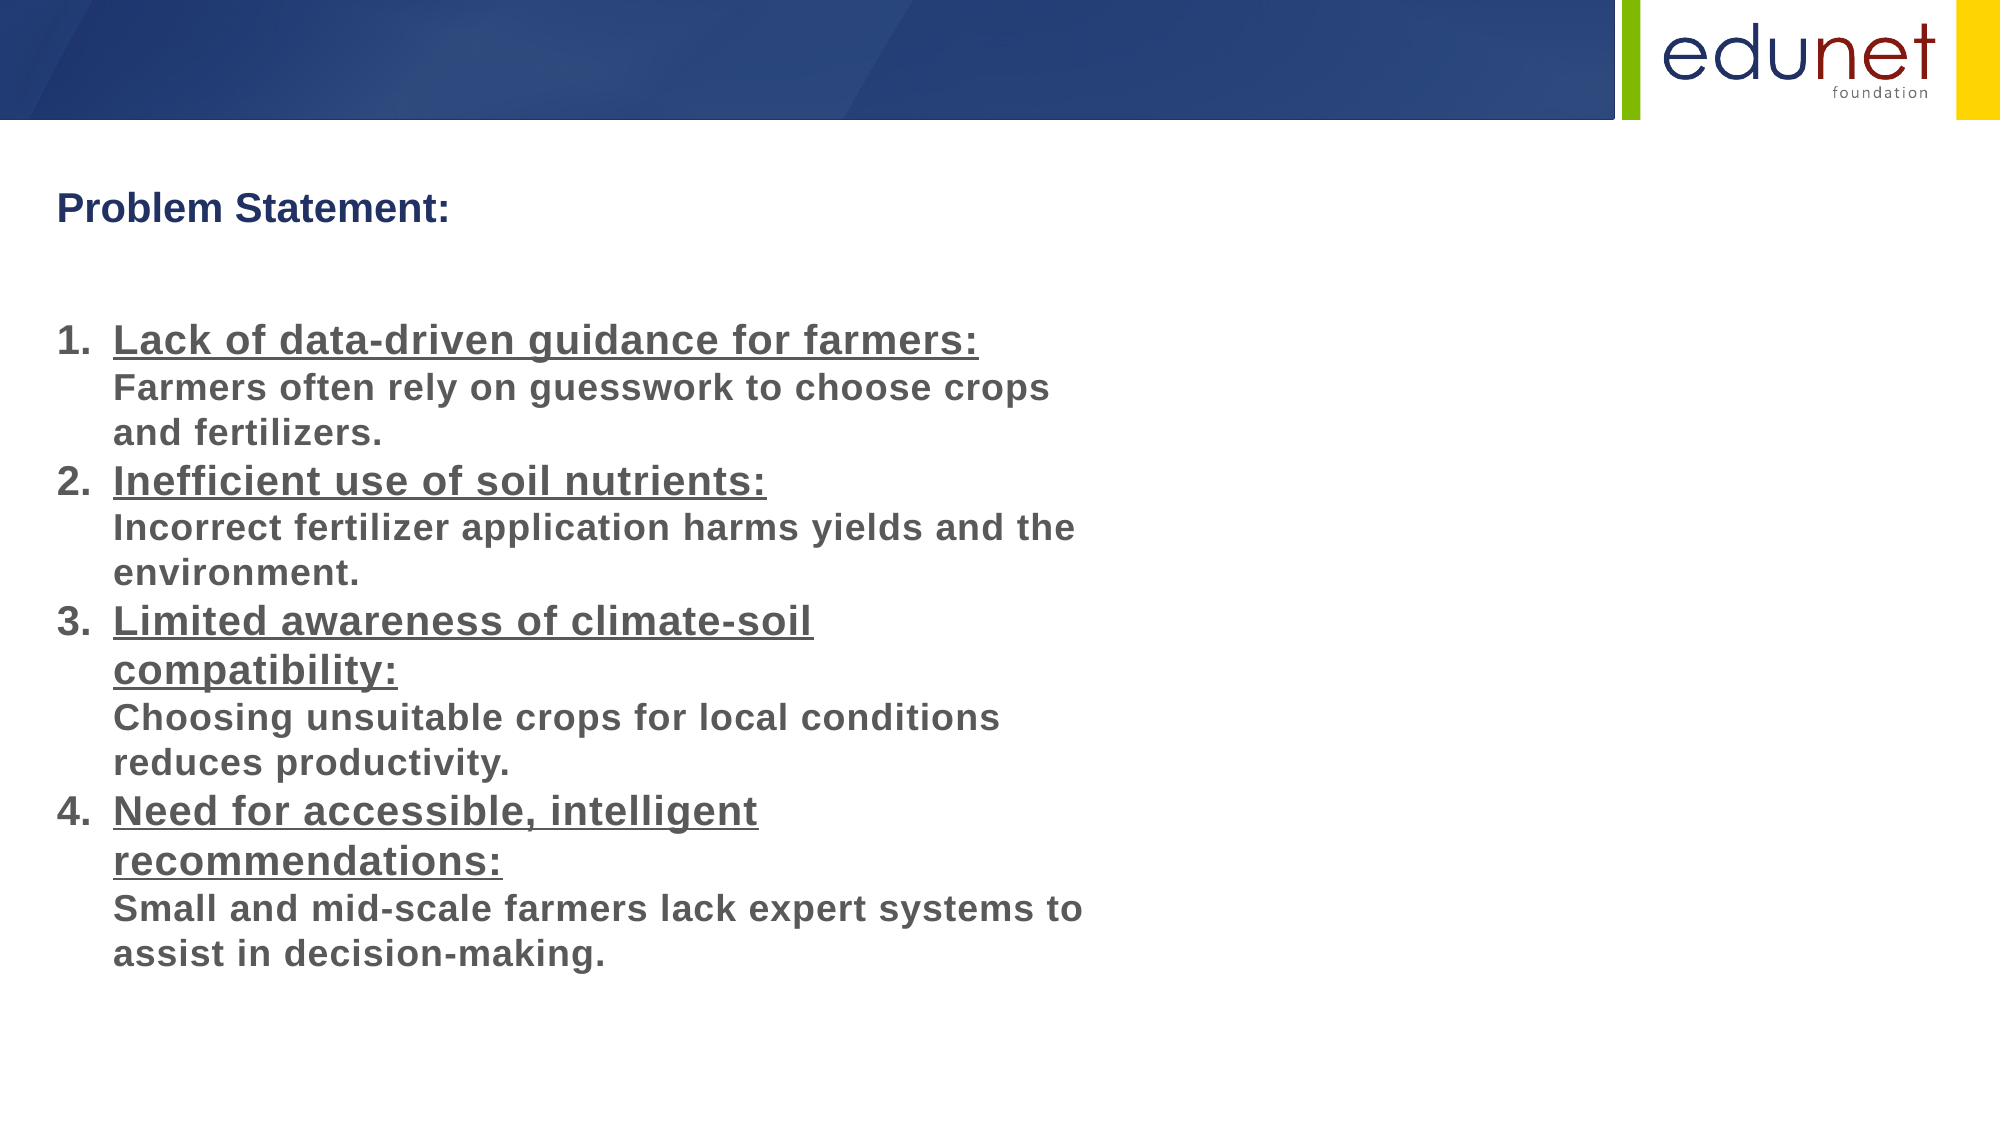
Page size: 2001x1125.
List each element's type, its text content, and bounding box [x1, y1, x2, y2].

text_box Lack of data-driven guidance for farmers: Farmers often rely on guesswork to choose crops and fertilizers. Inefficient use of soil nutrients: Incorrect fertilizer application harms yields and the environment. Limited awareness of climate-soil compatibility: Choosing unsuitable crops for local conditions reduces productivity. Need for accessible, intelligent recommendations: Small and mid-scale farmers lack expert systems to assist in decision-making. [41, 305, 1118, 981]
text_box Problem Statement: [41, 172, 1043, 238]
picture [1652, 12, 1948, 108]
